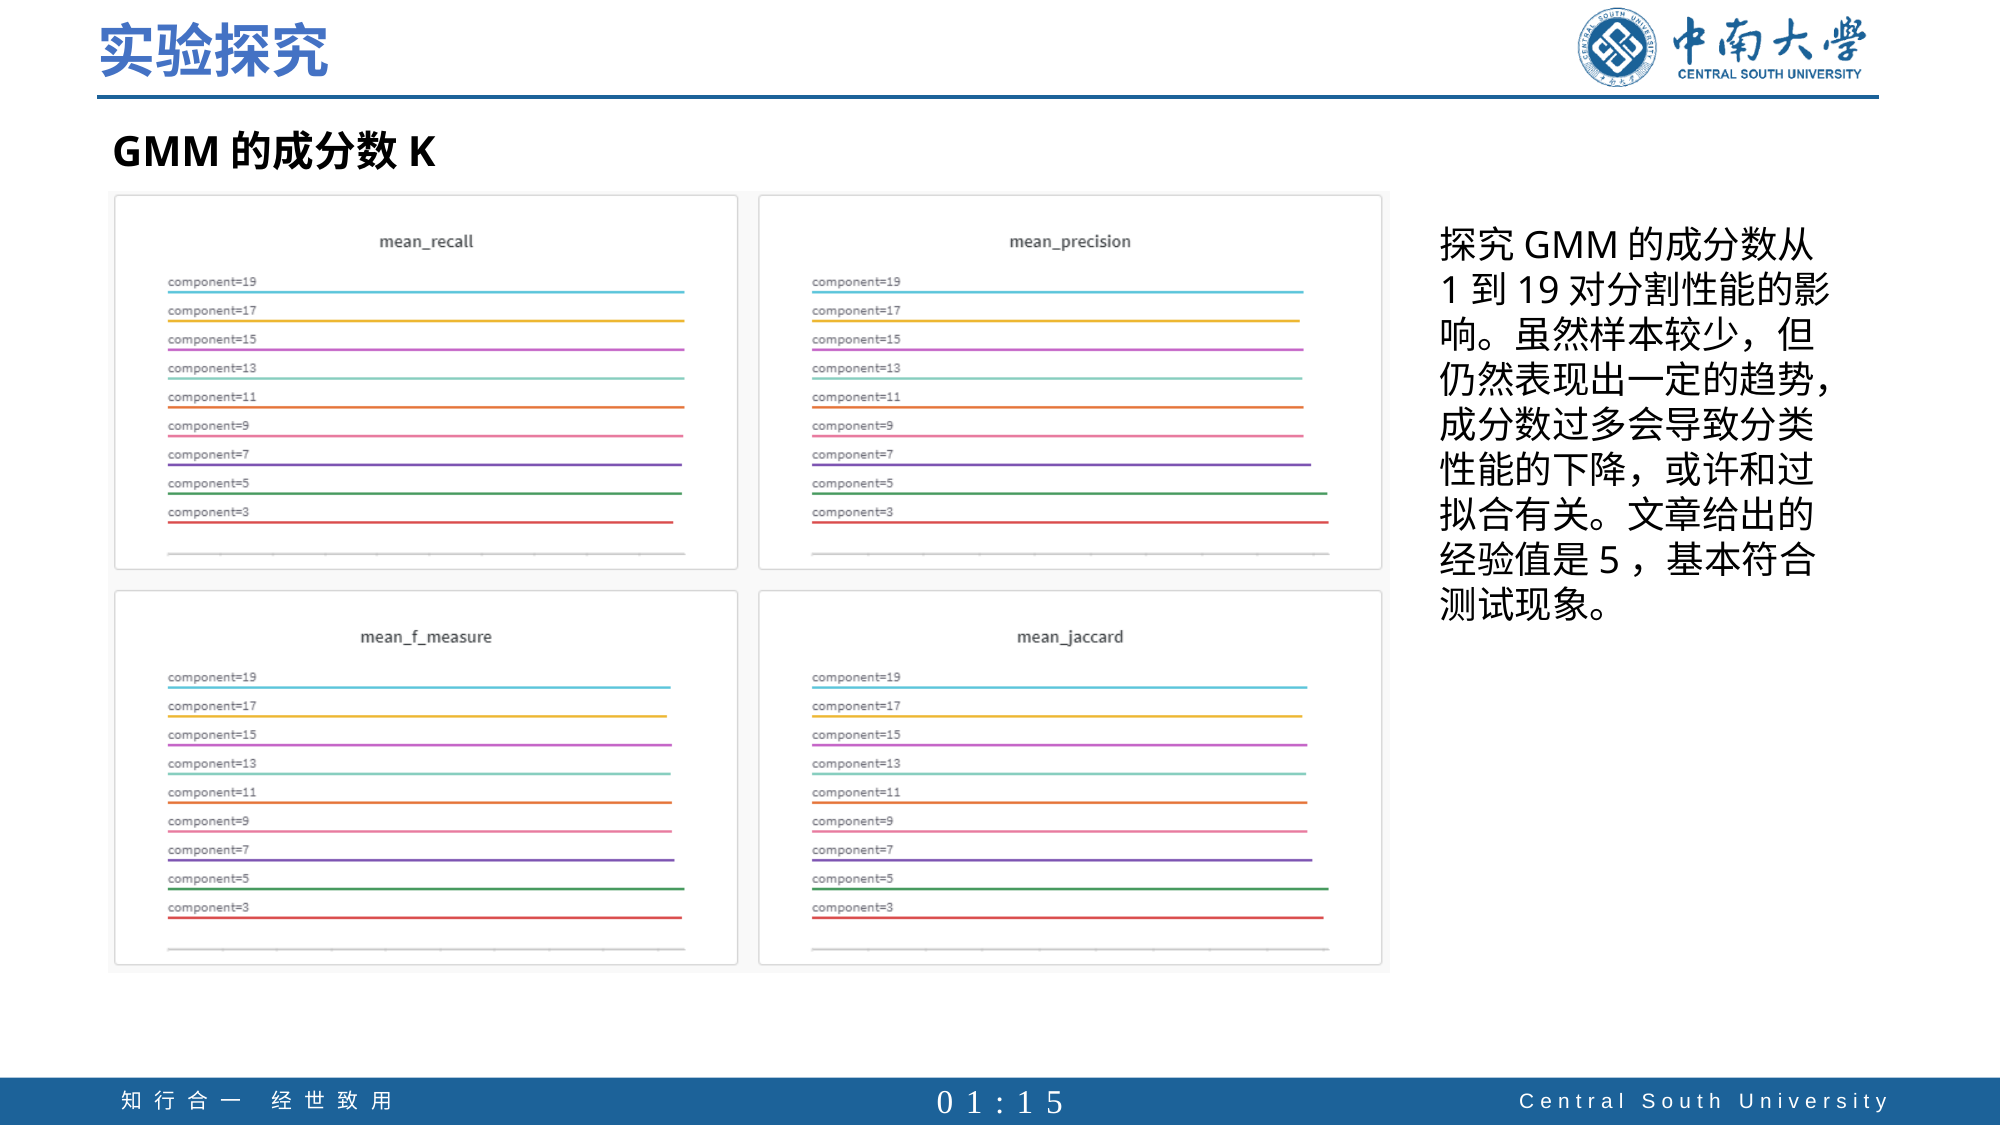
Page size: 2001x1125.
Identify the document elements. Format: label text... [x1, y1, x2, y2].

text_box GMM的成分数K [97, 117, 1102, 183]
text_box 实验探究 [97, 3, 1296, 93]
picture [108, 191, 1390, 973]
picture [1567, 0, 1879, 93]
text_box [0, 1077, 921, 1125]
text_box Central South University [1504, 1080, 1902, 1120]
text_box 知行合一 经世致用 [106, 1080, 407, 1120]
text_box 探究GMM的成分数从1到19对分割性能的影响。虽然样本较少，但仍然表现出一定的趋势，成分数过多会导致分类性能的下降，或许和过拟合有关。文章给出的经验值是5，基本符合测试现象。 [1424, 214, 1849, 634]
text_box 16:27 [921, 1072, 1078, 1125]
text_box [1078, 1077, 2000, 1125]
